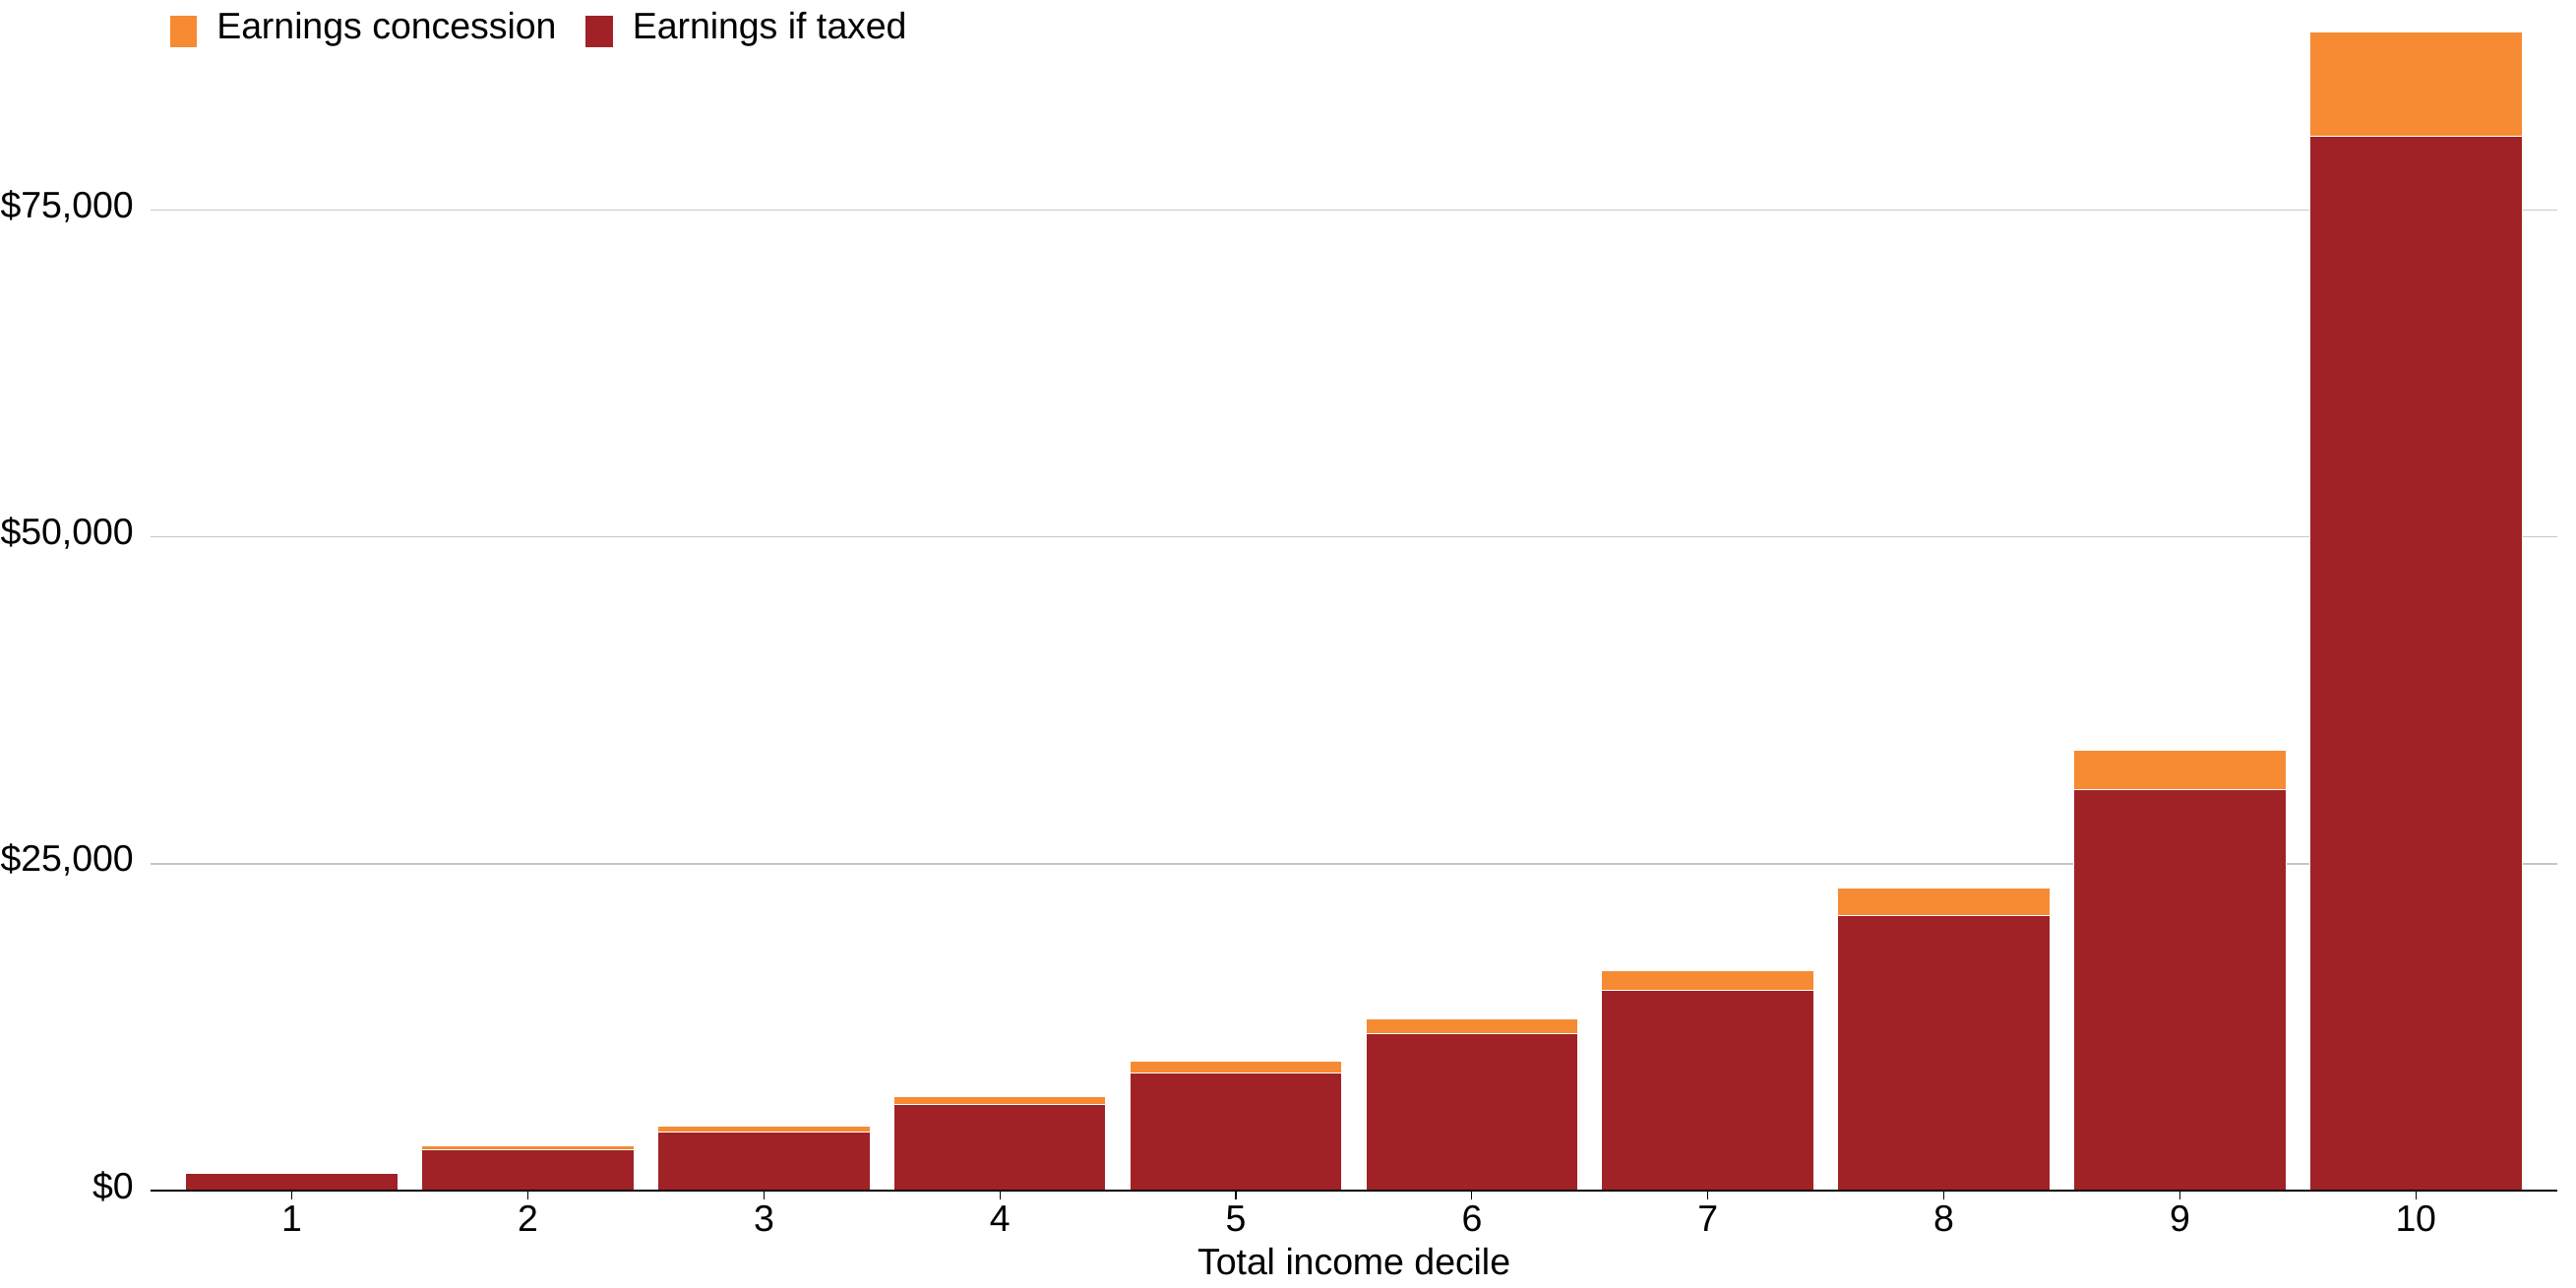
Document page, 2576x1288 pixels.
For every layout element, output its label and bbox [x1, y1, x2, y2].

text_box [0, 0, 2576, 1288]
